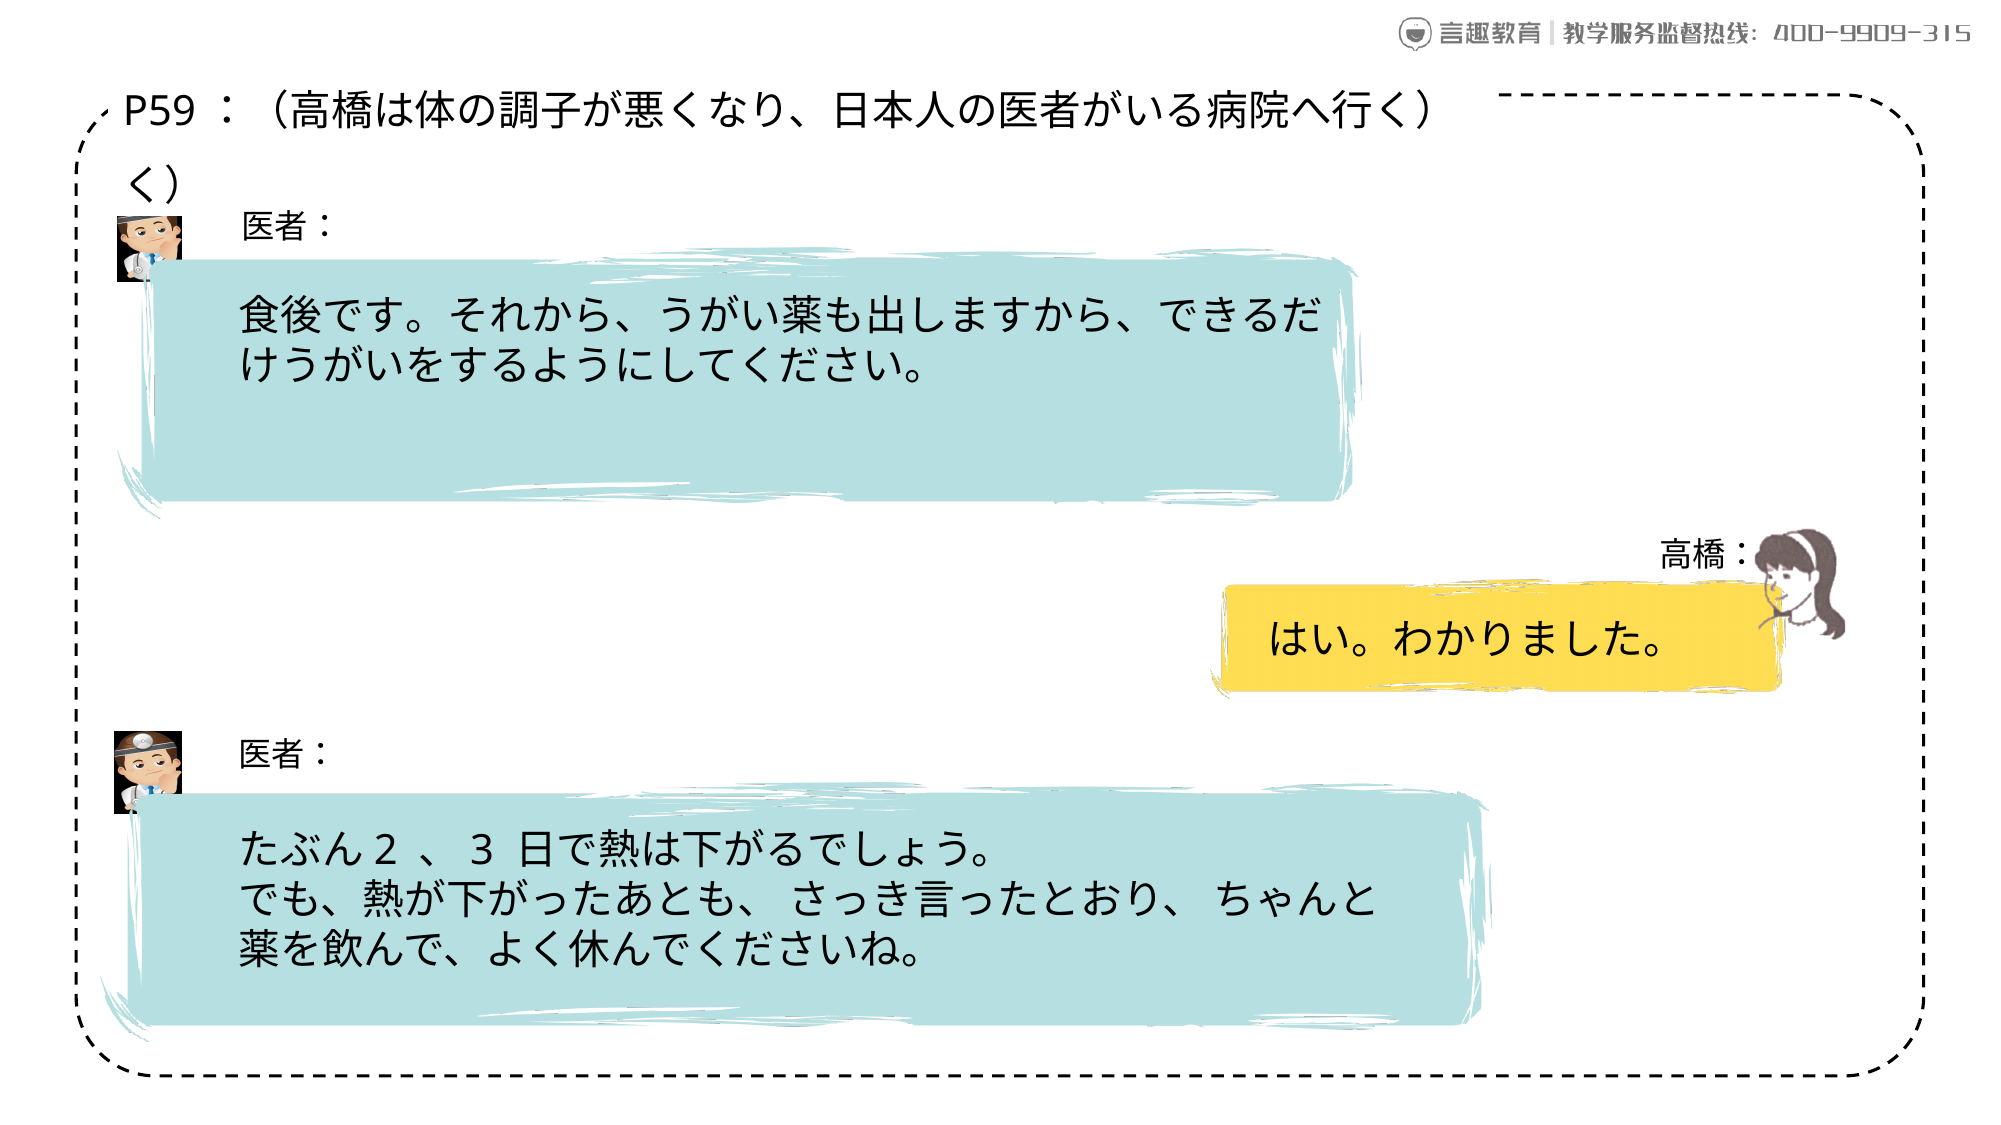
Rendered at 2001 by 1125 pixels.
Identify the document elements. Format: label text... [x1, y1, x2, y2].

text_box 医者： [226, 198, 638, 246]
text_box [76, 94, 1924, 1076]
text_box P59：（高橋は体の調子が悪くなり、日本人の医者がいる病院へ行く） [108, 51, 1492, 141]
text_box P2：（春節の休暇に王の家に行く） [108, 141, 821, 216]
text_box 高橋： [1433, 525, 1732, 579]
text_box 医者： [223, 725, 635, 780]
picture [1210, 518, 1859, 699]
picture [100, 731, 1492, 1042]
picture [117, 198, 1362, 519]
